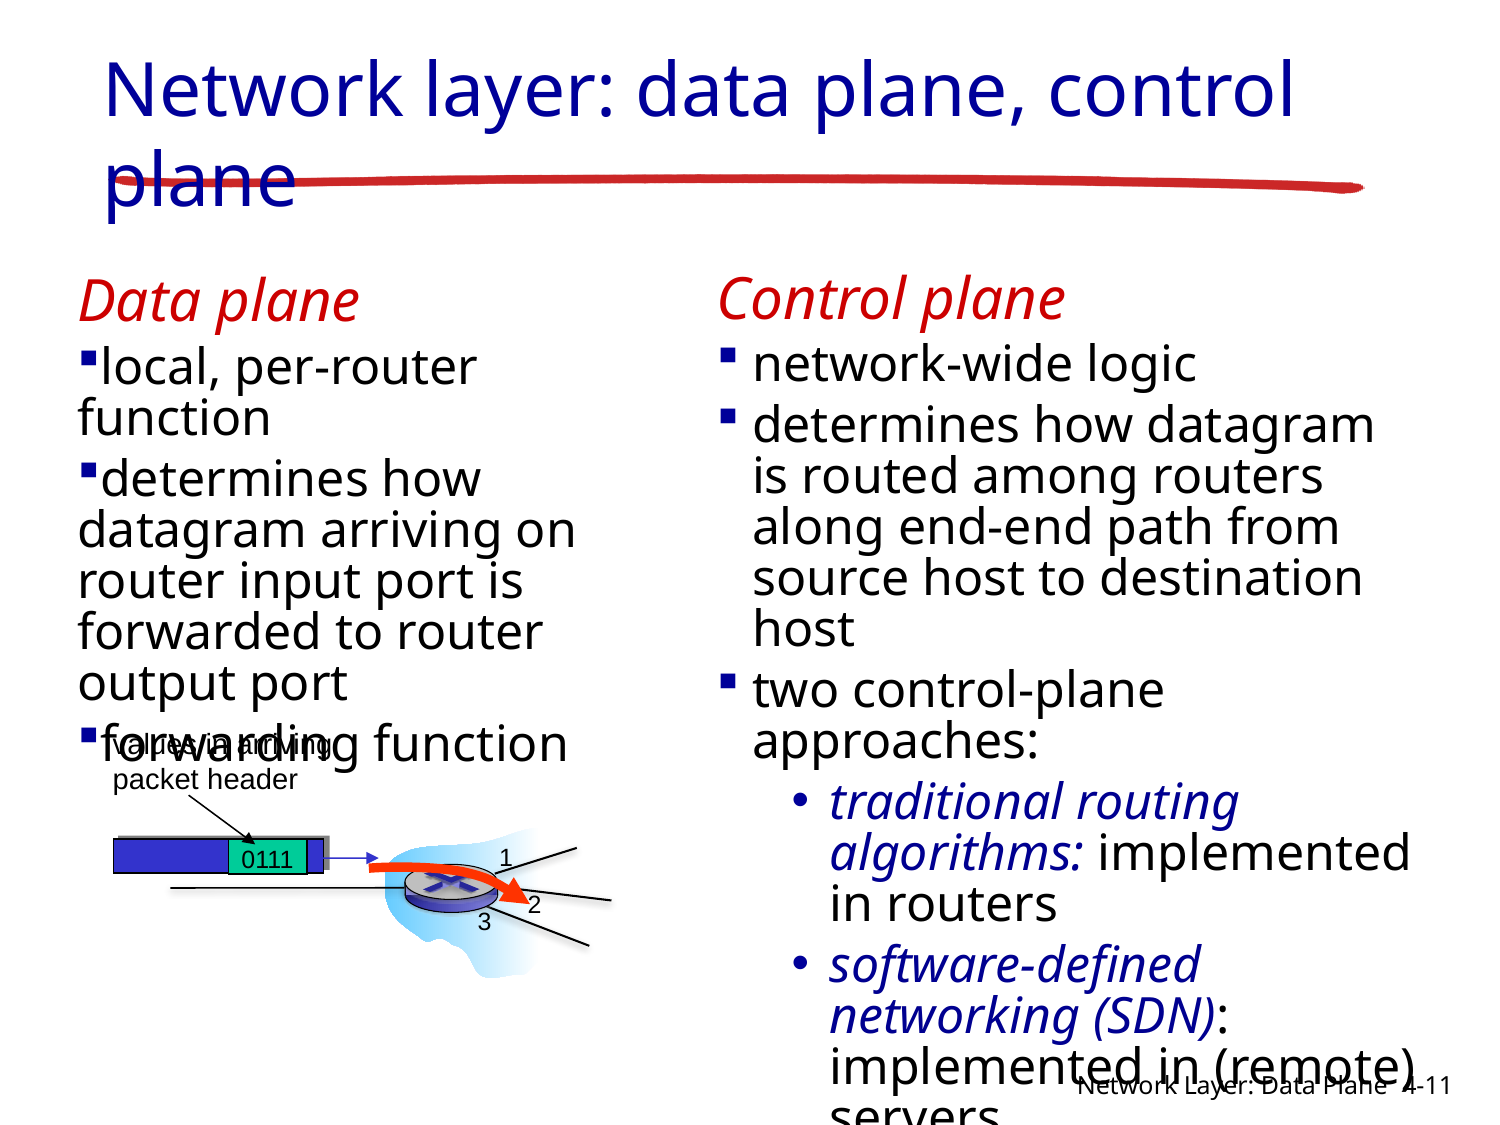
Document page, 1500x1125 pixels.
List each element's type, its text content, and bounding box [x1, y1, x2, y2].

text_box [97, 717, 696, 978]
footer Network Layer: Data Plane [1045, 1062, 1404, 1102]
text_box Control plane network-wide logic determines how datagram is routed among routers along end-end path from source host to destination host two control-plane approaches: traditional routing algorithms: implemented in routers software-defined networking (SDN): implemented in (remote) servers [701, 264, 1439, 1027]
list Data plane local, per-router function determines how datagram arriving on router input port is forwarded to router output port forwarding function [62, 266, 690, 1030]
slide_number 4-11 [1386, 1061, 1473, 1108]
title Network layer: data plane, control plane [87, 37, 1404, 225]
picture [103, 169, 1379, 199]
